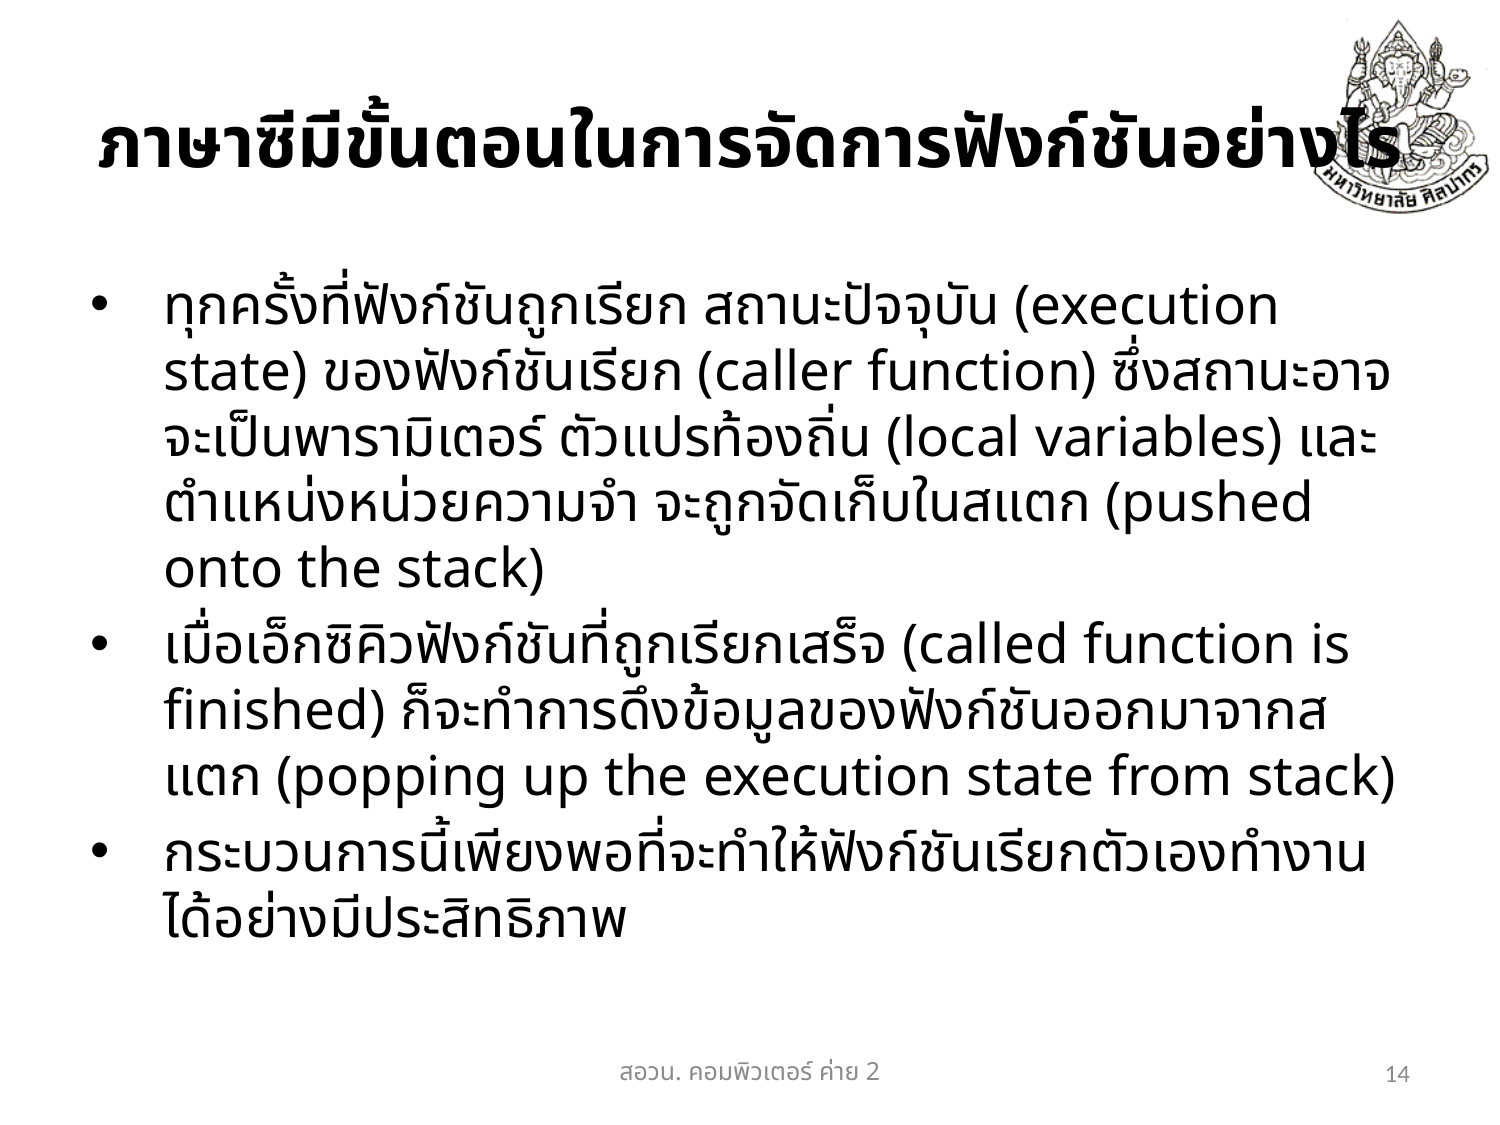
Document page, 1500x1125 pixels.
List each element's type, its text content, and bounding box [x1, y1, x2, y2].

footer สอวน. คอมพิวเตอร์​ ค่าย 2 [512, 1042, 988, 1103]
slide_number 14 [1074, 1042, 1425, 1103]
list ทุกครั้งที่ฟังก์ชันถูกเรียก สถานะปัจจุบัน (execution state) ของฟังก์ชันเรียก (caller function) ซึ่งสถานะอาจจะเป็นพารามิเตอร์ ตัวแปรท้องถิ่น (local variables) และตำแหน่งหน่วยความจำ จะถูกจัดเก็บในสแตก (pushed onto the stack) เมื่อเอ็กซิคิวฟังก์ชันที่ถูกเรียกเสร็จ (called function is finished) ก็จะทำการดึงข้อมูลของฟังก์ชันออกมาจากสแตก (popping up the execution state from stack) กระบวนการนี้เพียงพอที่จะทำให้ฟังก์ชันเรียกตัวเองทำงานได้อย่างมีประสิทธิภาพ [75, 262, 1425, 1005]
title ภาษาซีมีขั้นตอนในการจัดการฟังก์ชันอย่างไร [75, 45, 1425, 233]
picture [1307, 12, 1494, 219]
